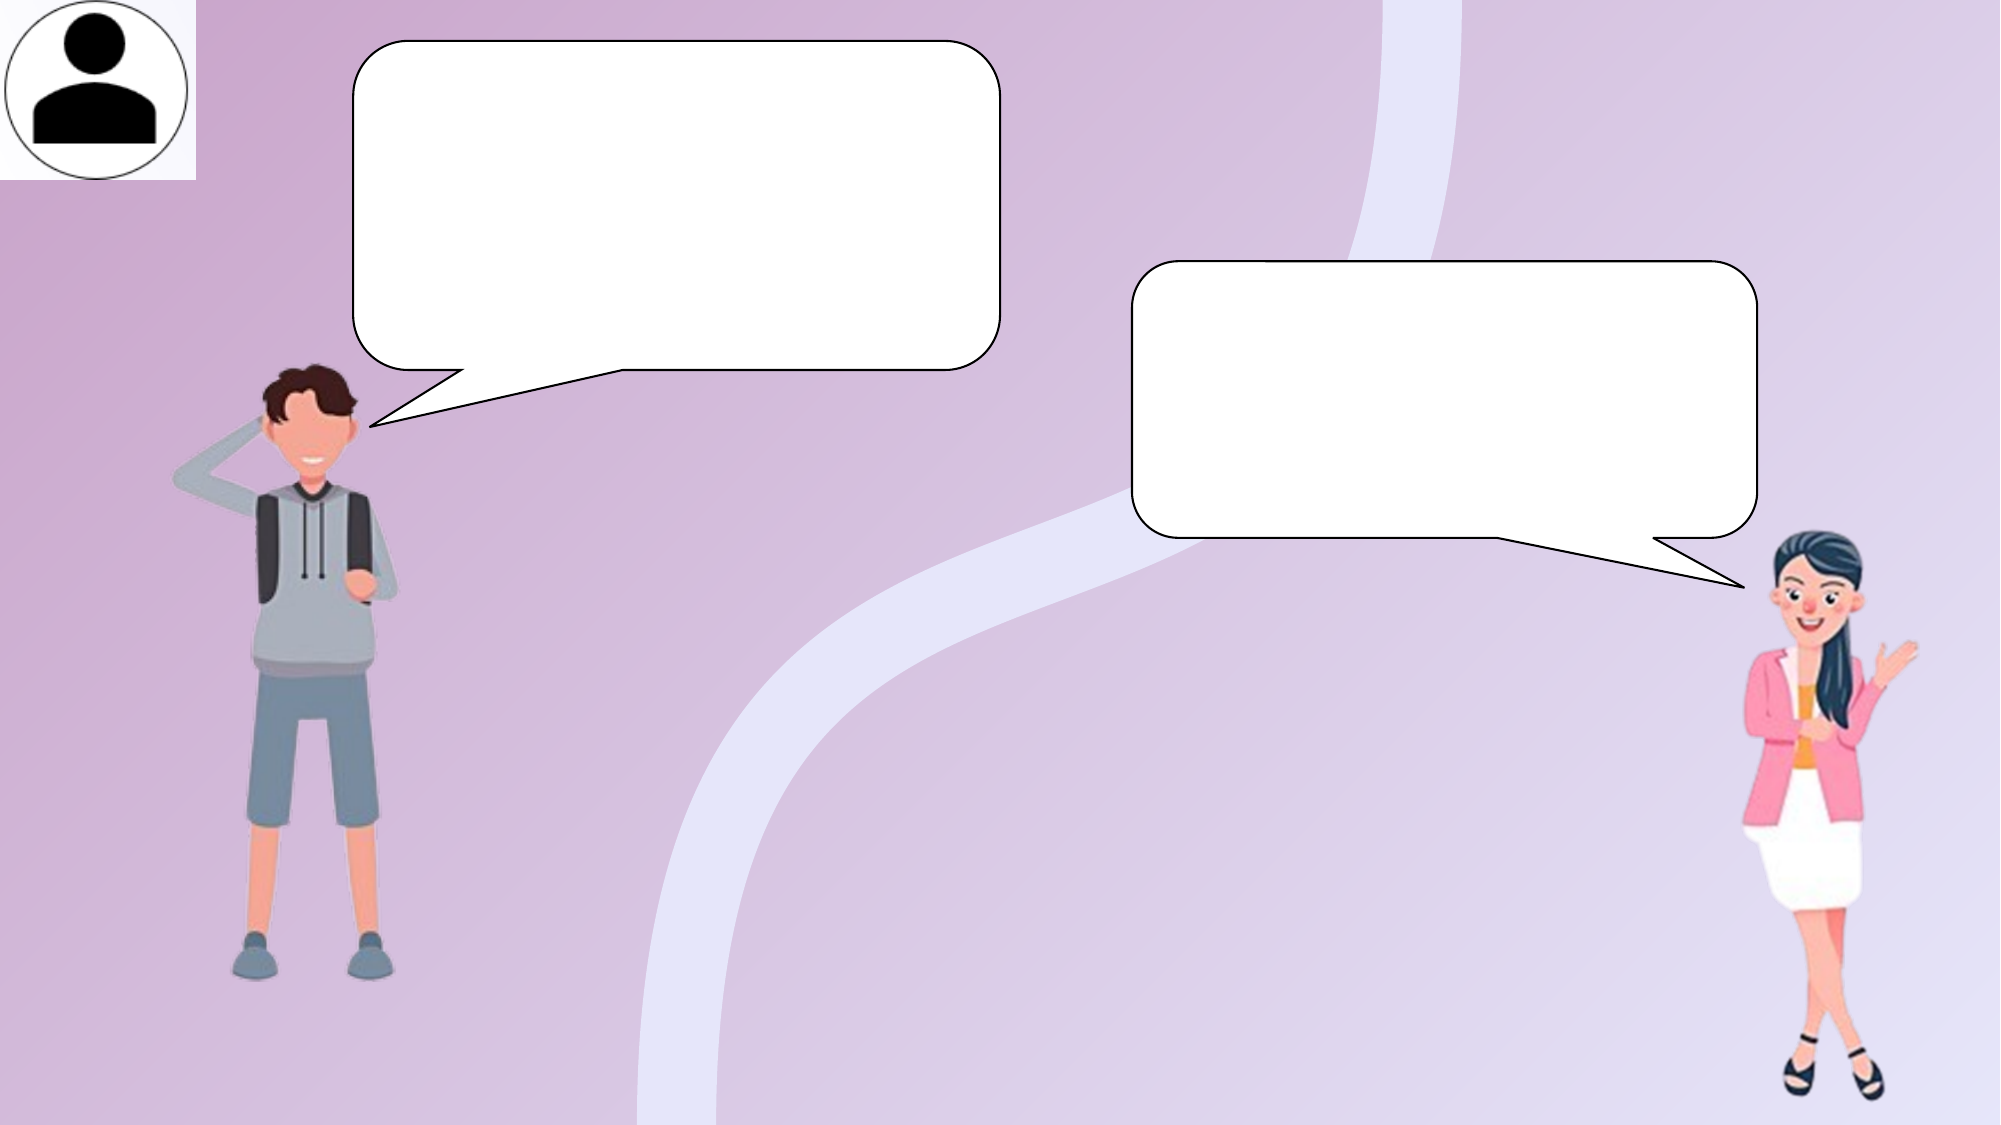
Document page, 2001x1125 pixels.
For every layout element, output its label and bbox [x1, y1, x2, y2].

picture [1418, 407, 2000, 1125]
text_box [1612, 260, 1759, 407]
text_box [352, 39, 1002, 261]
text_box [486, 189, 1612, 936]
picture [0, 261, 698, 1085]
picture [0, 0, 196, 180]
